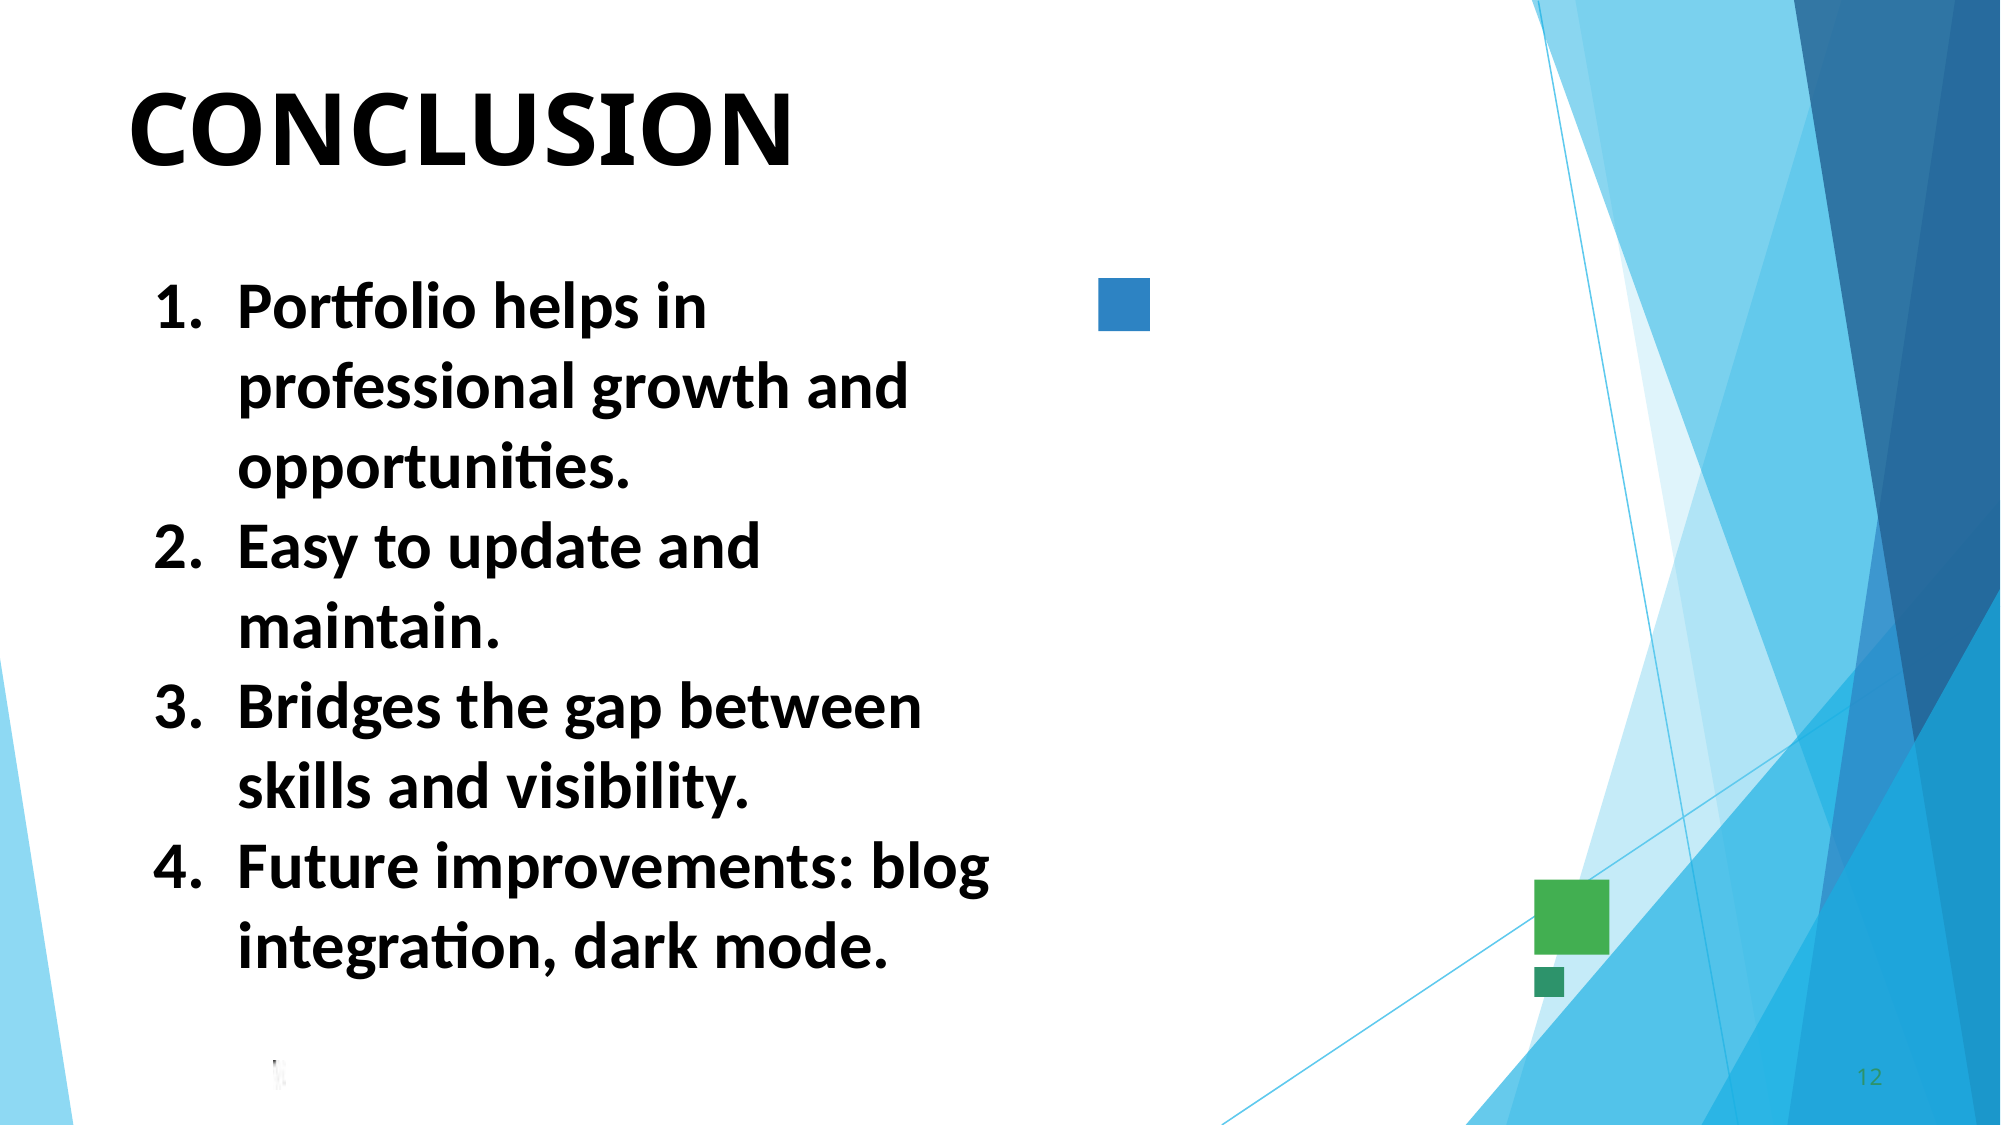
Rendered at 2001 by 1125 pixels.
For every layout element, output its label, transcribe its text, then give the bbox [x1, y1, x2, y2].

text_box [1534, 967, 1565, 997]
text_box [1534, 879, 1610, 955]
text_box Portfolio helps in professional growth and opportunities. Easy to update and maintain. Bridges the gap between skills and visibility. Future improvements: blog integration, dark mode. [138, 254, 1041, 989]
text_box 12 [1849, 1061, 1888, 1095]
picture [273, 1060, 287, 1091]
title CONCLUSION [123, 63, 875, 254]
text_box [1098, 278, 1150, 332]
